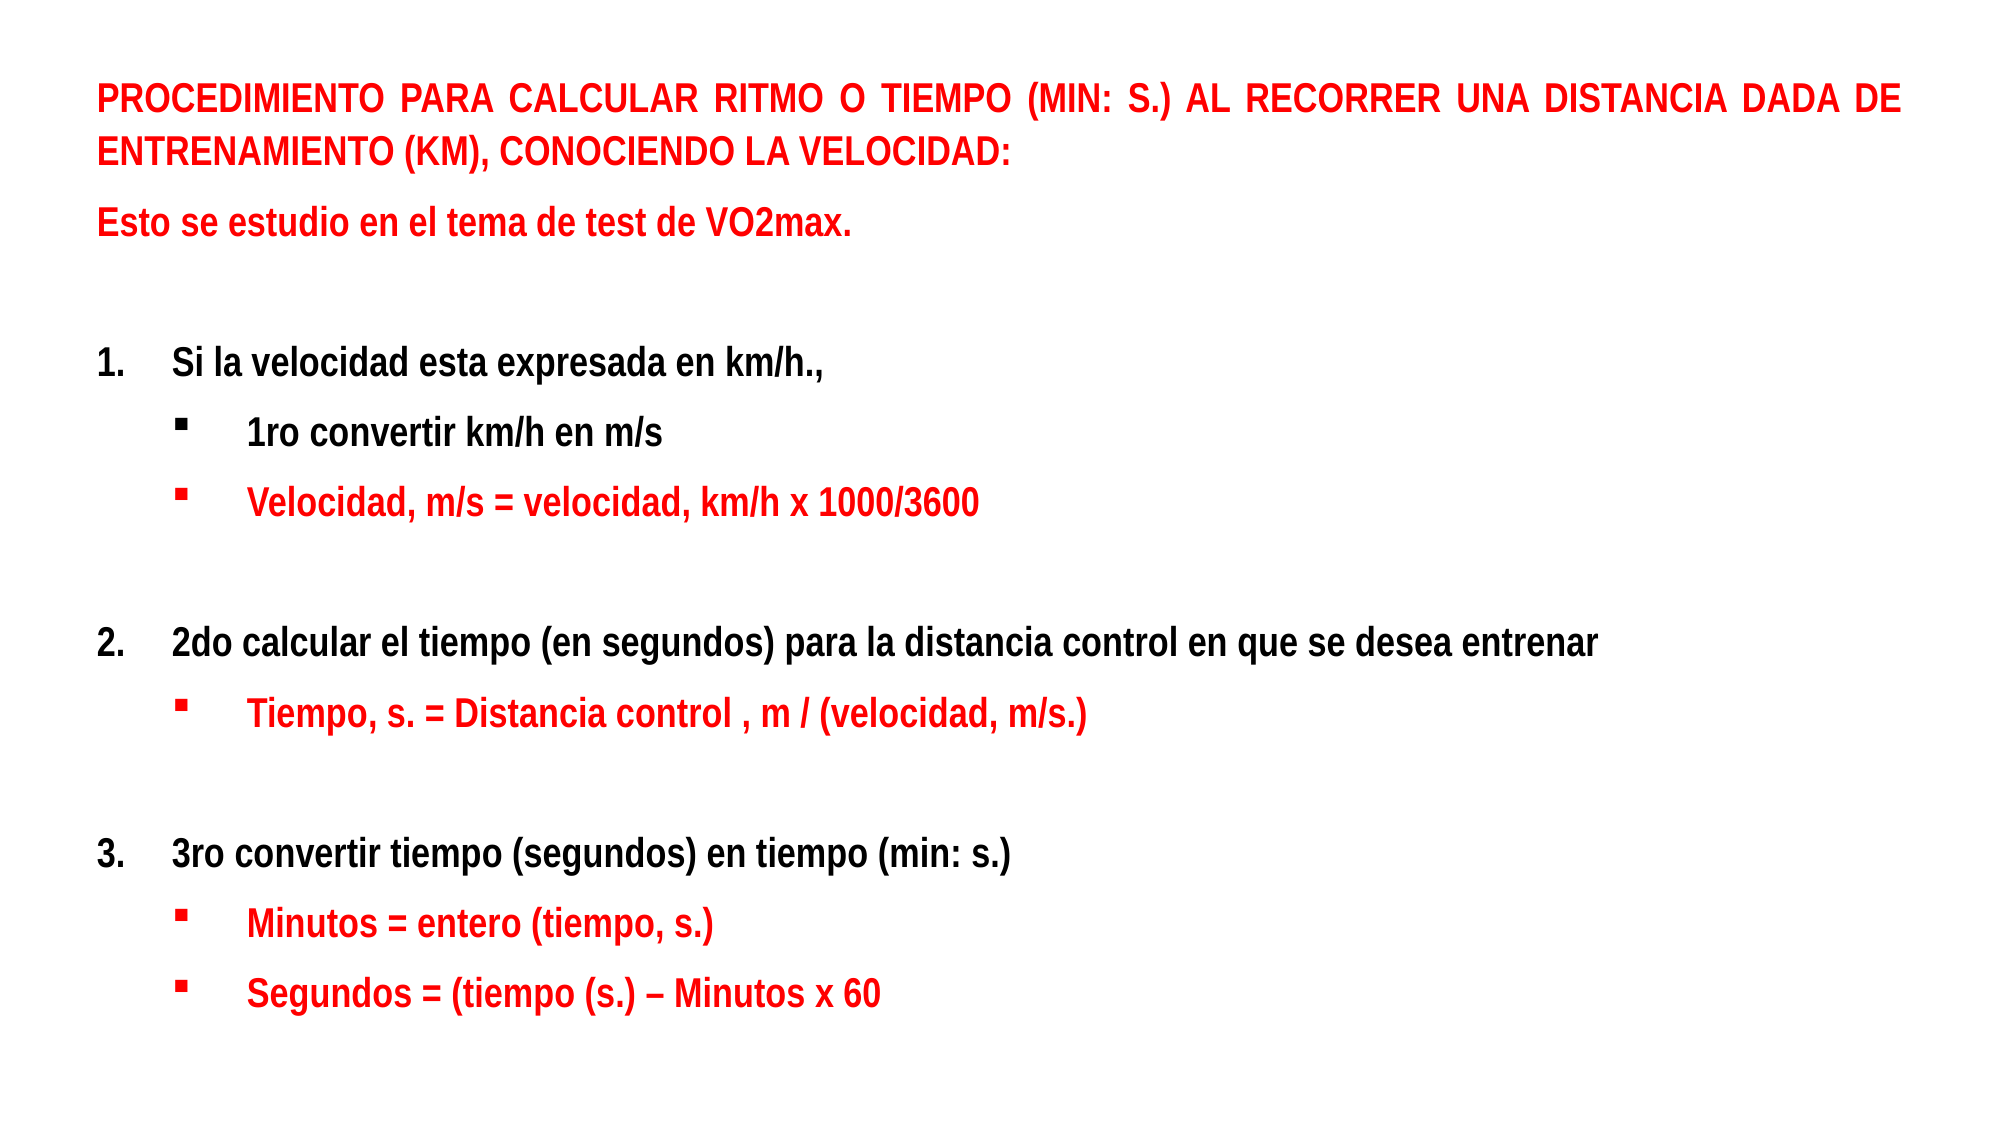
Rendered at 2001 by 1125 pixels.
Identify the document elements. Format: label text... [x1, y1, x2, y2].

text_box PROCEDIMIENTO PARA CALCULAR RITMO O TIEMPO (MIN: S.) AL RECORRER UNA DISTANCIA DADA DE ENTRENAMIENTO (KM), CONOCIENDO LA VELOCIDAD: Esto se estudio en el tema de test de VO2max. Si la velocidad esta expresada en km/h., 1ro convertir km/h en m/s Velocidad, m/s = velocidad, km/h x 1000/3600 2do calcular el tiempo (en segundos) para la distancia control en que se desea entrenar Tiempo, s. = Distancia control , m / (velocidad, m/s.) 3ro convertir tiempo (segundos) en tiempo (min: s.) Minutos = entero (tiempo, s.) Segundos = (tiempo (s.) – Minutos x 60 [82, 59, 1918, 1024]
